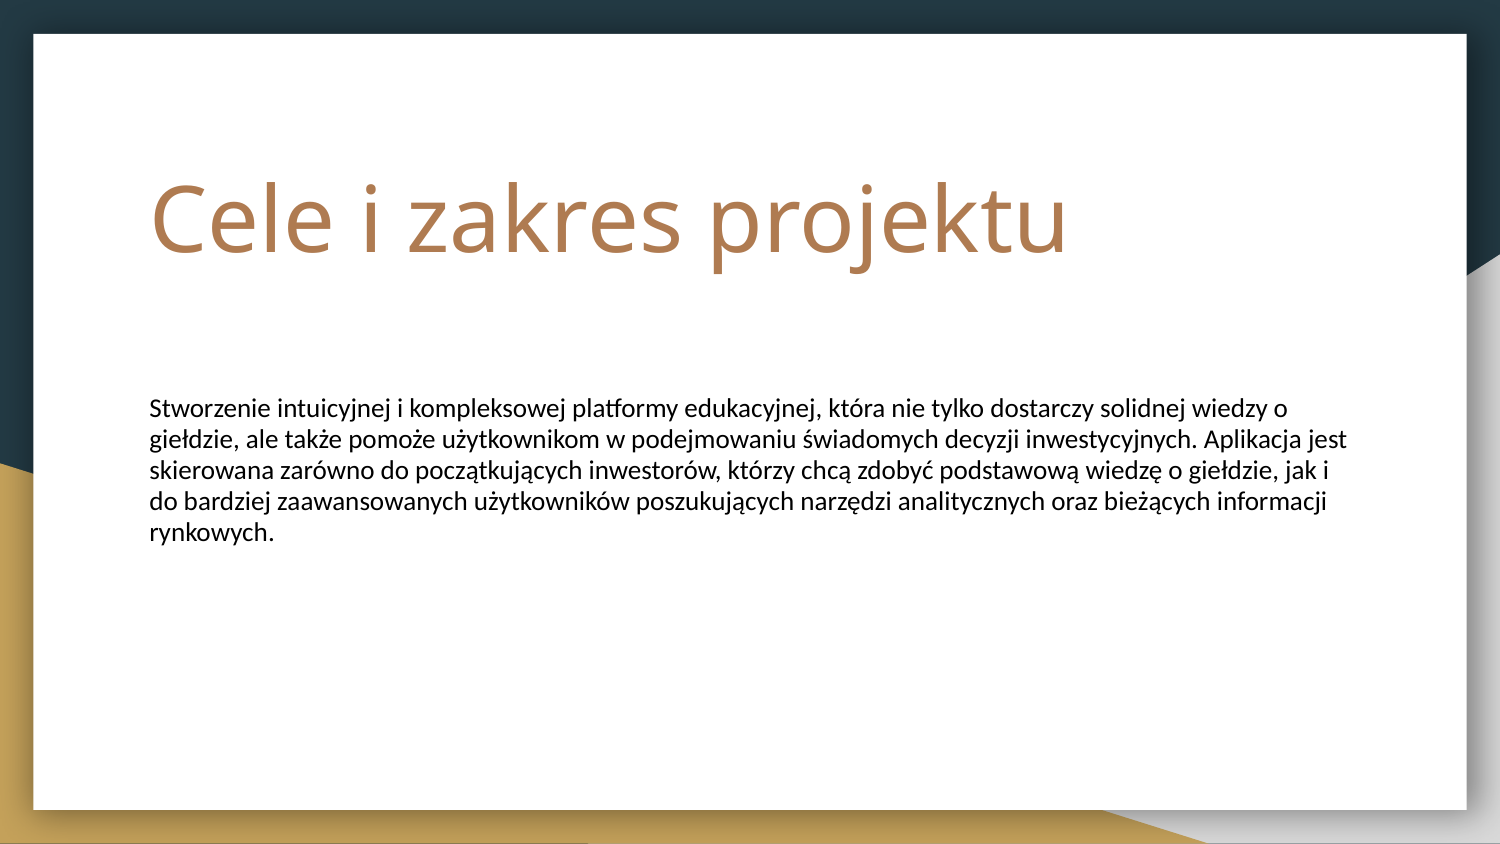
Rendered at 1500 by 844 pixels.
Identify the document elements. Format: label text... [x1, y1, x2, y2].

list Stworzenie intuicyjnej i kompleksowej platformy edukacyjnej, która nie tylko dostarczy solidnej wiedzy o giełdzie, ale także pomoże użytkownikom w podejmowaniu świadomych decyzji inwestycyjnych. Aplikacja jest skierowana zarówno do początkujących inwestorów, którzy chcą zdobyć podstawową wiedzę o giełdzie, jak i do bardziej zaawansowanych użytkowników poszukujących narzędzi analitycznych oraz bieżących informacji rynkowych. [134, 326, 1366, 729]
title Cele i zakres projektu [134, 138, 1366, 296]
